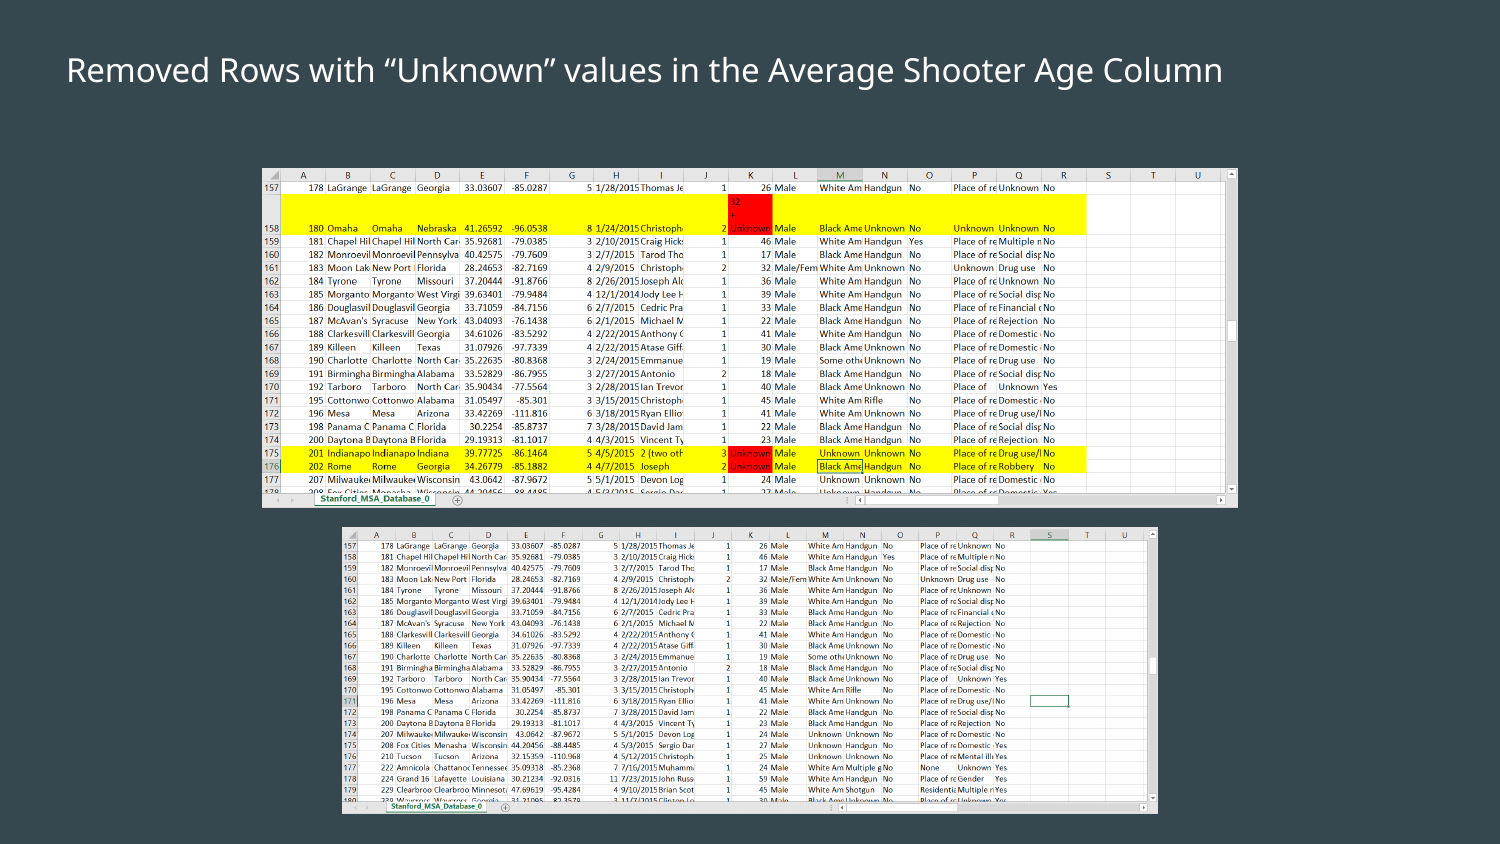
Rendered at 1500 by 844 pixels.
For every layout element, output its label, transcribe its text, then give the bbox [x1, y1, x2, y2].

picture [342, 527, 1158, 814]
title Removed Rows with “Unknown” values in the Average Shooter Age Column [51, 34, 1449, 129]
picture [262, 168, 1238, 509]
